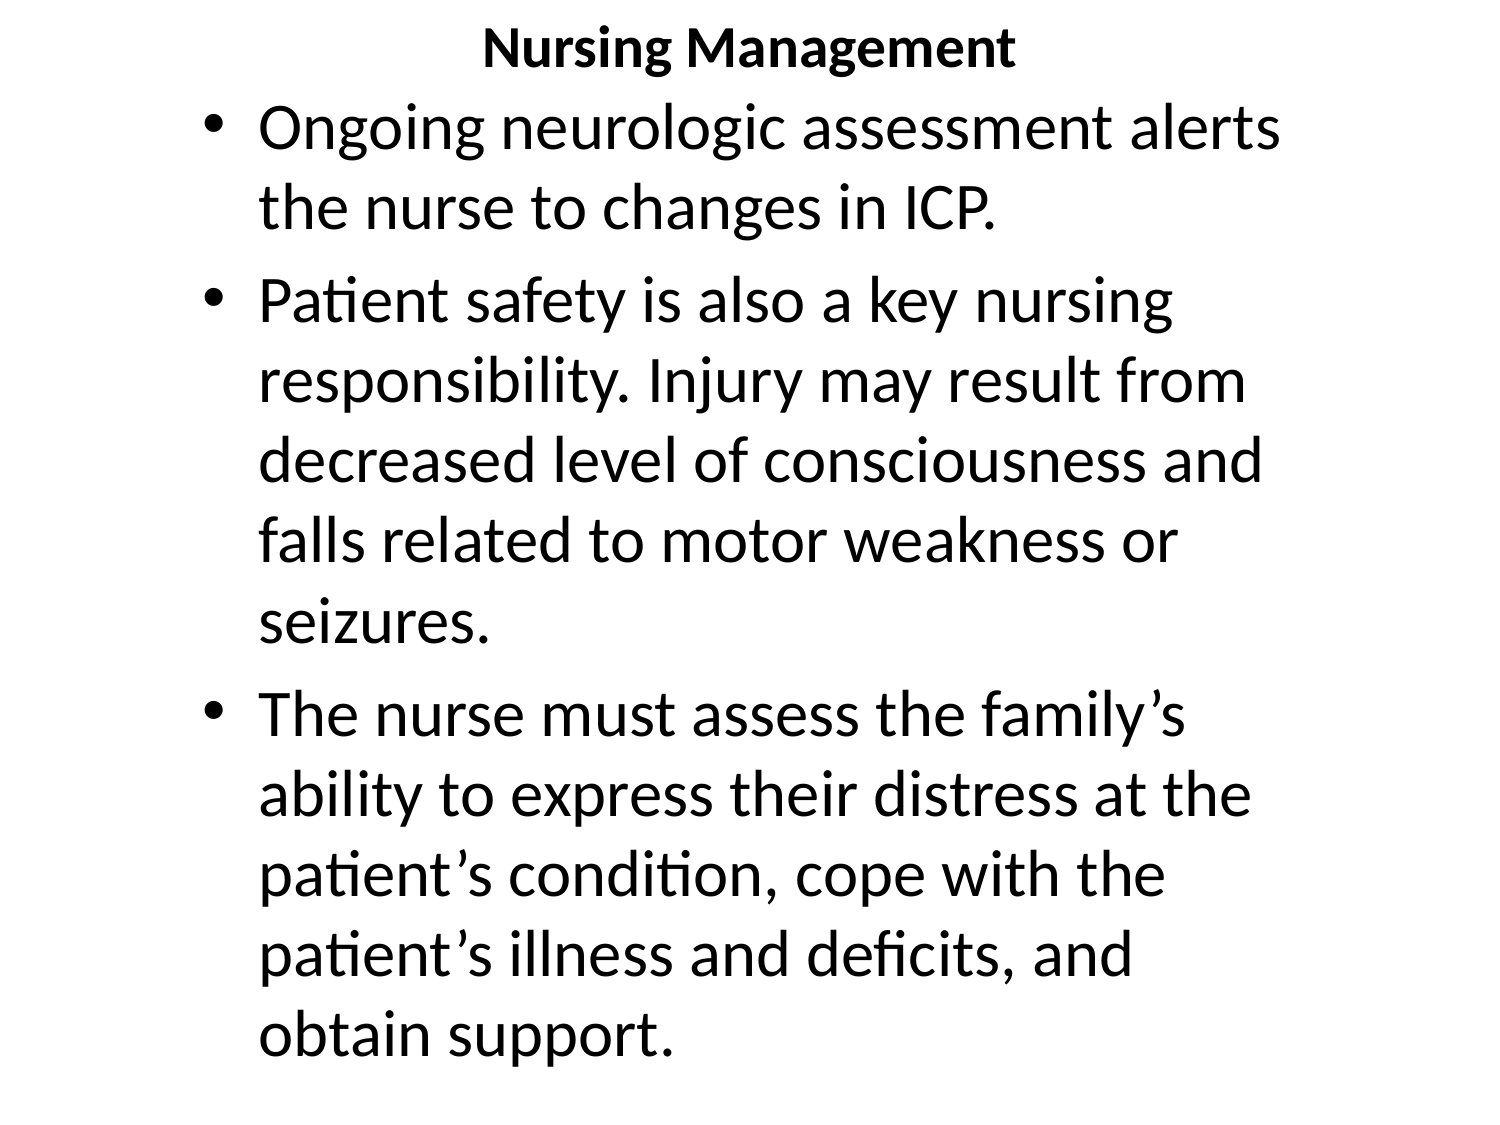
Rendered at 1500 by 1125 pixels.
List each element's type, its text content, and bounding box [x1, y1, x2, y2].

title Nursing Management [243, 0, 1257, 75]
list Ongoing neurologic assessment alerts the nurse to changes in ICP. Patient safety is also a key nursing responsibility. Injury may result from decreased level of consciousness and falls related to motor weakness or seizures. The nurse must assess the family’s ability to express their distress at the patient’s condition, cope with the patient’s illness and deficits, and obtain support. [187, 75, 1313, 1125]
